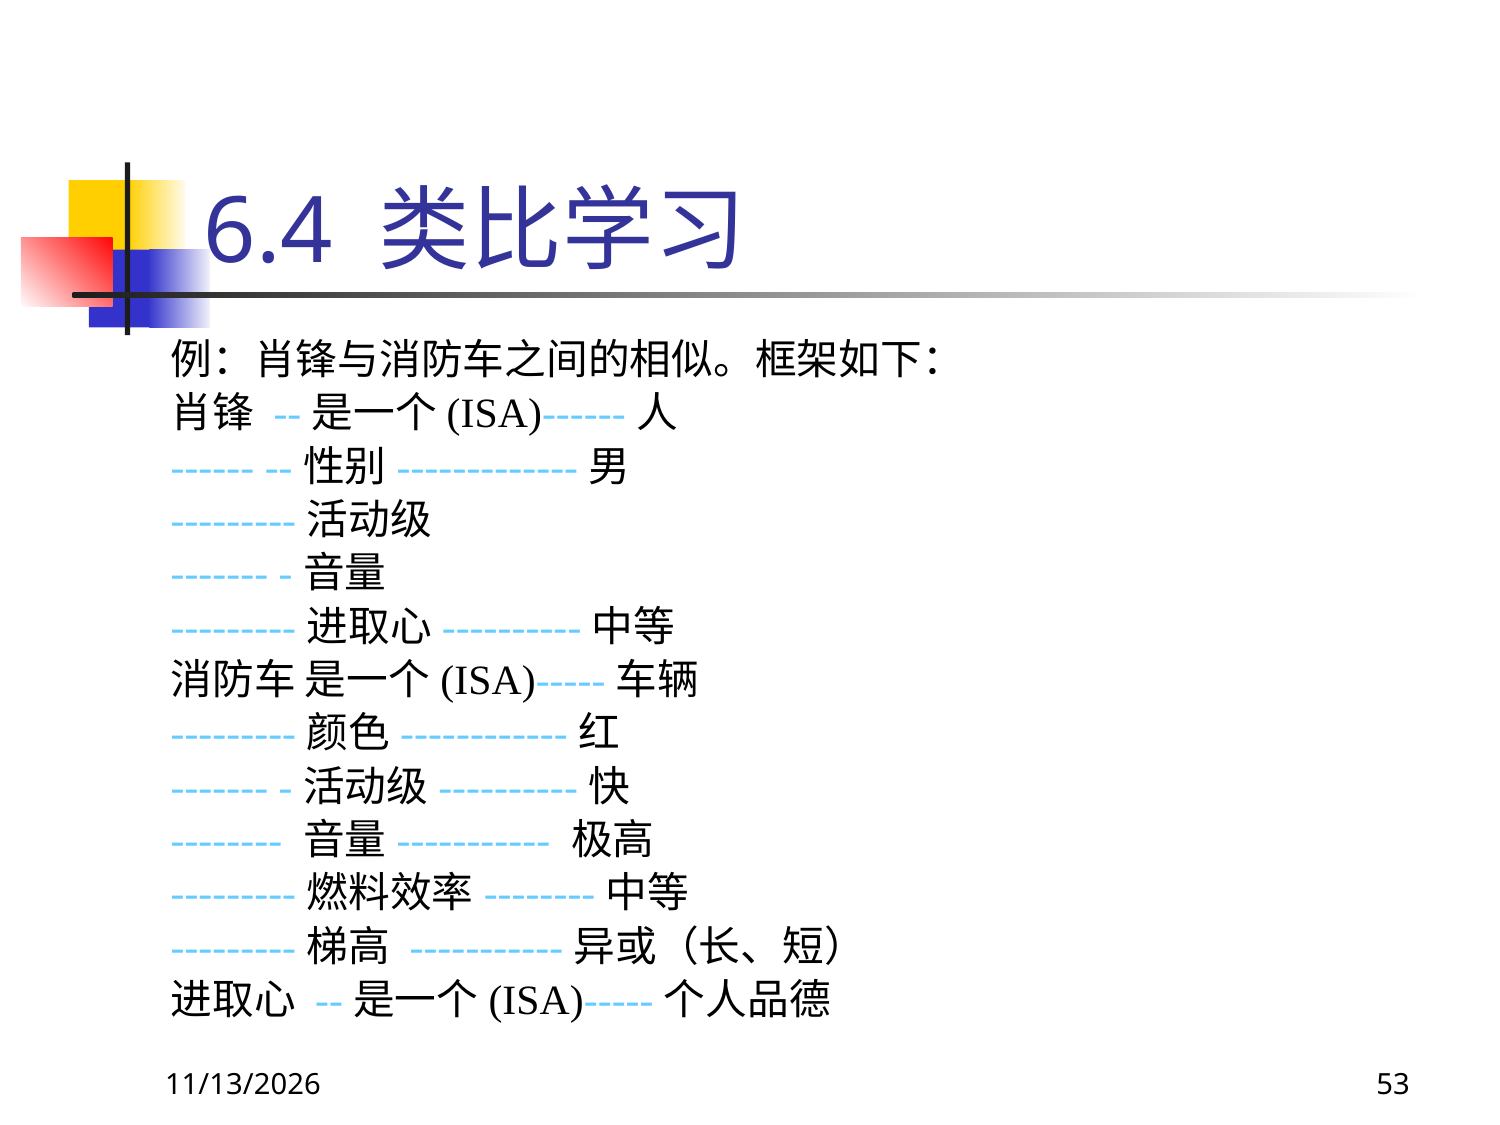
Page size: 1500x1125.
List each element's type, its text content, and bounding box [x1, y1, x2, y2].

list 例：肖锋与消防车之间的相似。框架如下： 肖锋 --是一个(ISA)------人 ------ --性别-------------男 ---------活动级 ------- -音量 ---------进取心----------中等 消防车 是一个(ISA)-----车辆 ---------颜色------------红 ------- -活动级----------快 -------- 音量----------- 极高 ---------燃料效率--------中等 ---------梯高 -----------异或（长、短） 进取心 --是一个(ISA)-----个人品德 [155, 331, 1468, 1069]
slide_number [149, 1037, 463, 1113]
slide_number 53 [1112, 1069, 1426, 1113]
title 6.4 类比学习 [188, 101, 1468, 289]
